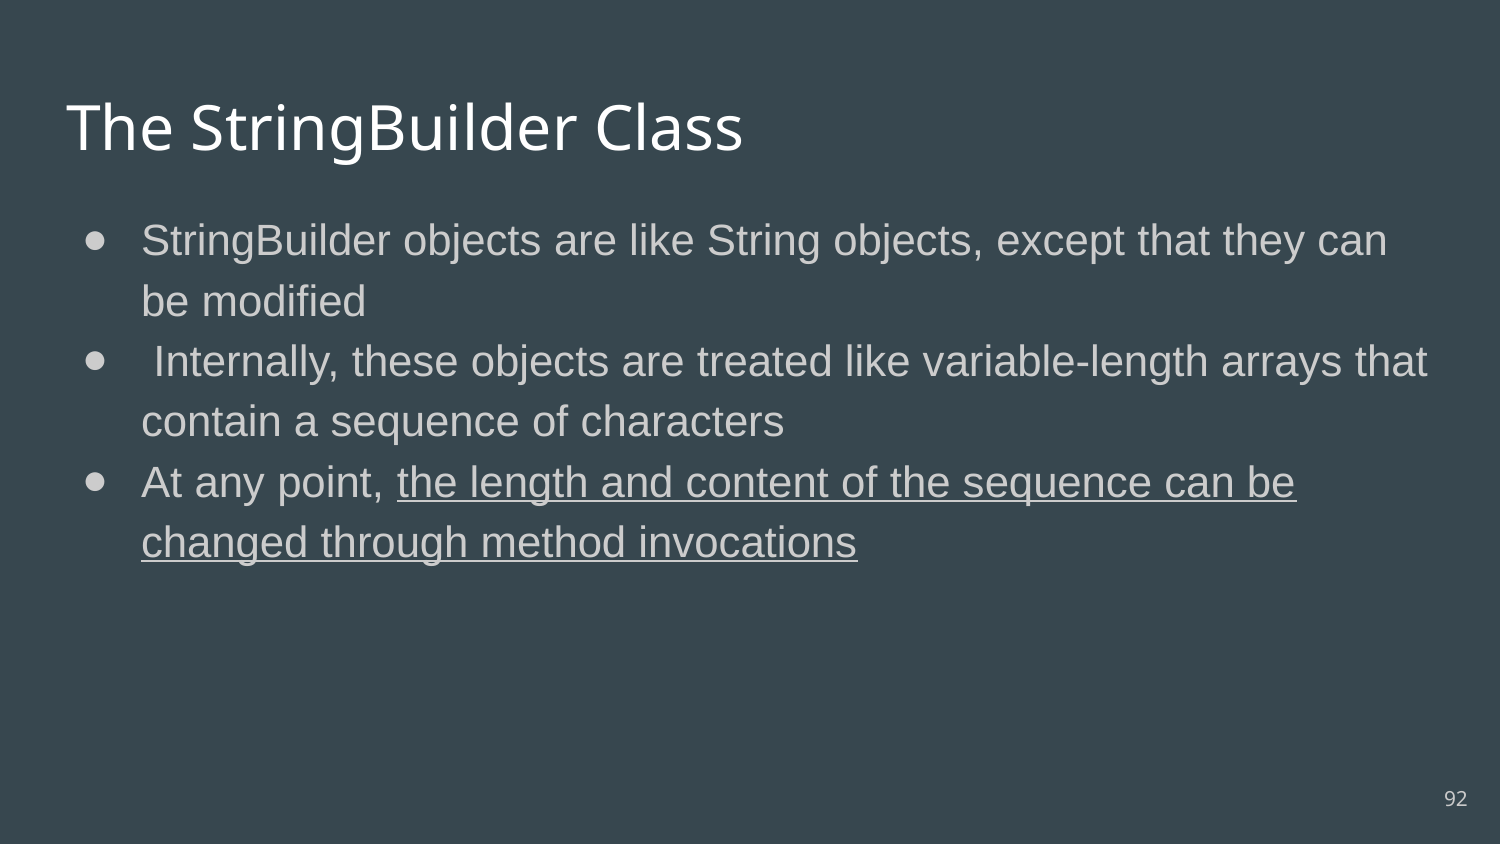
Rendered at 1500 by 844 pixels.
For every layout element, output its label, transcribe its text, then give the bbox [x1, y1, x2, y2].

title The StringBuilder Class [51, 72, 1449, 167]
list StringBuilder objects are like String objects, except that they can be modified Internally, these objects are treated like variable-length arrays that contain a sequence of characters At any point, the length and content of the sequence can be changed through method invocations [51, 189, 1449, 750]
slide_number ‹#› [1392, 767, 1483, 833]
